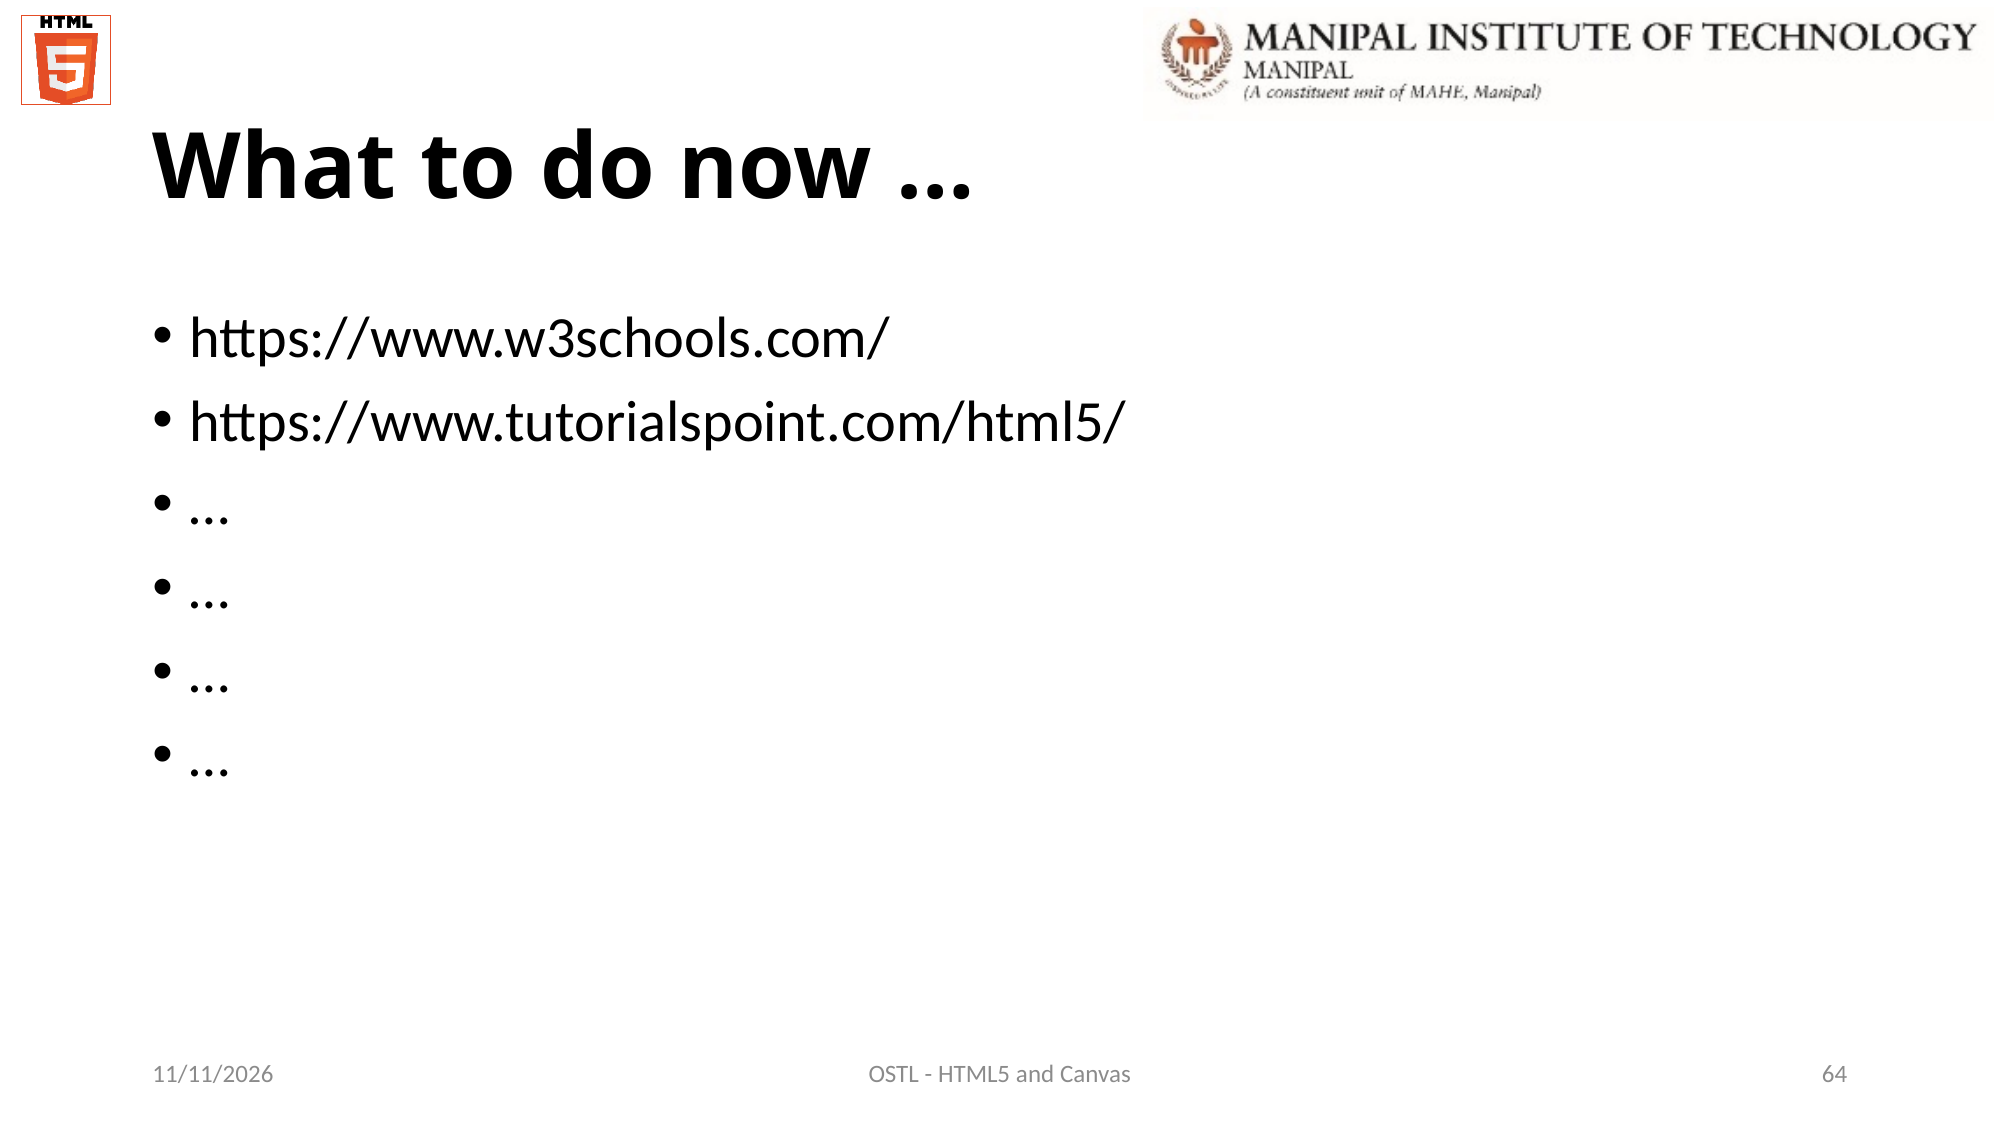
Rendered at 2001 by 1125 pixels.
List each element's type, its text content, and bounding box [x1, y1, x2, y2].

list https://www.w3schools.com/ https://www.tutorialspoint.com/html5/ … … … … [137, 299, 1863, 1014]
slide_number 64 [1412, 1042, 1863, 1103]
footer OSTL - HTML5 and Canvas [662, 1042, 1338, 1103]
picture [1143, 7, 1994, 121]
title What to do now … [137, 59, 1863, 278]
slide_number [137, 1042, 588, 1103]
picture [22, 16, 110, 104]
